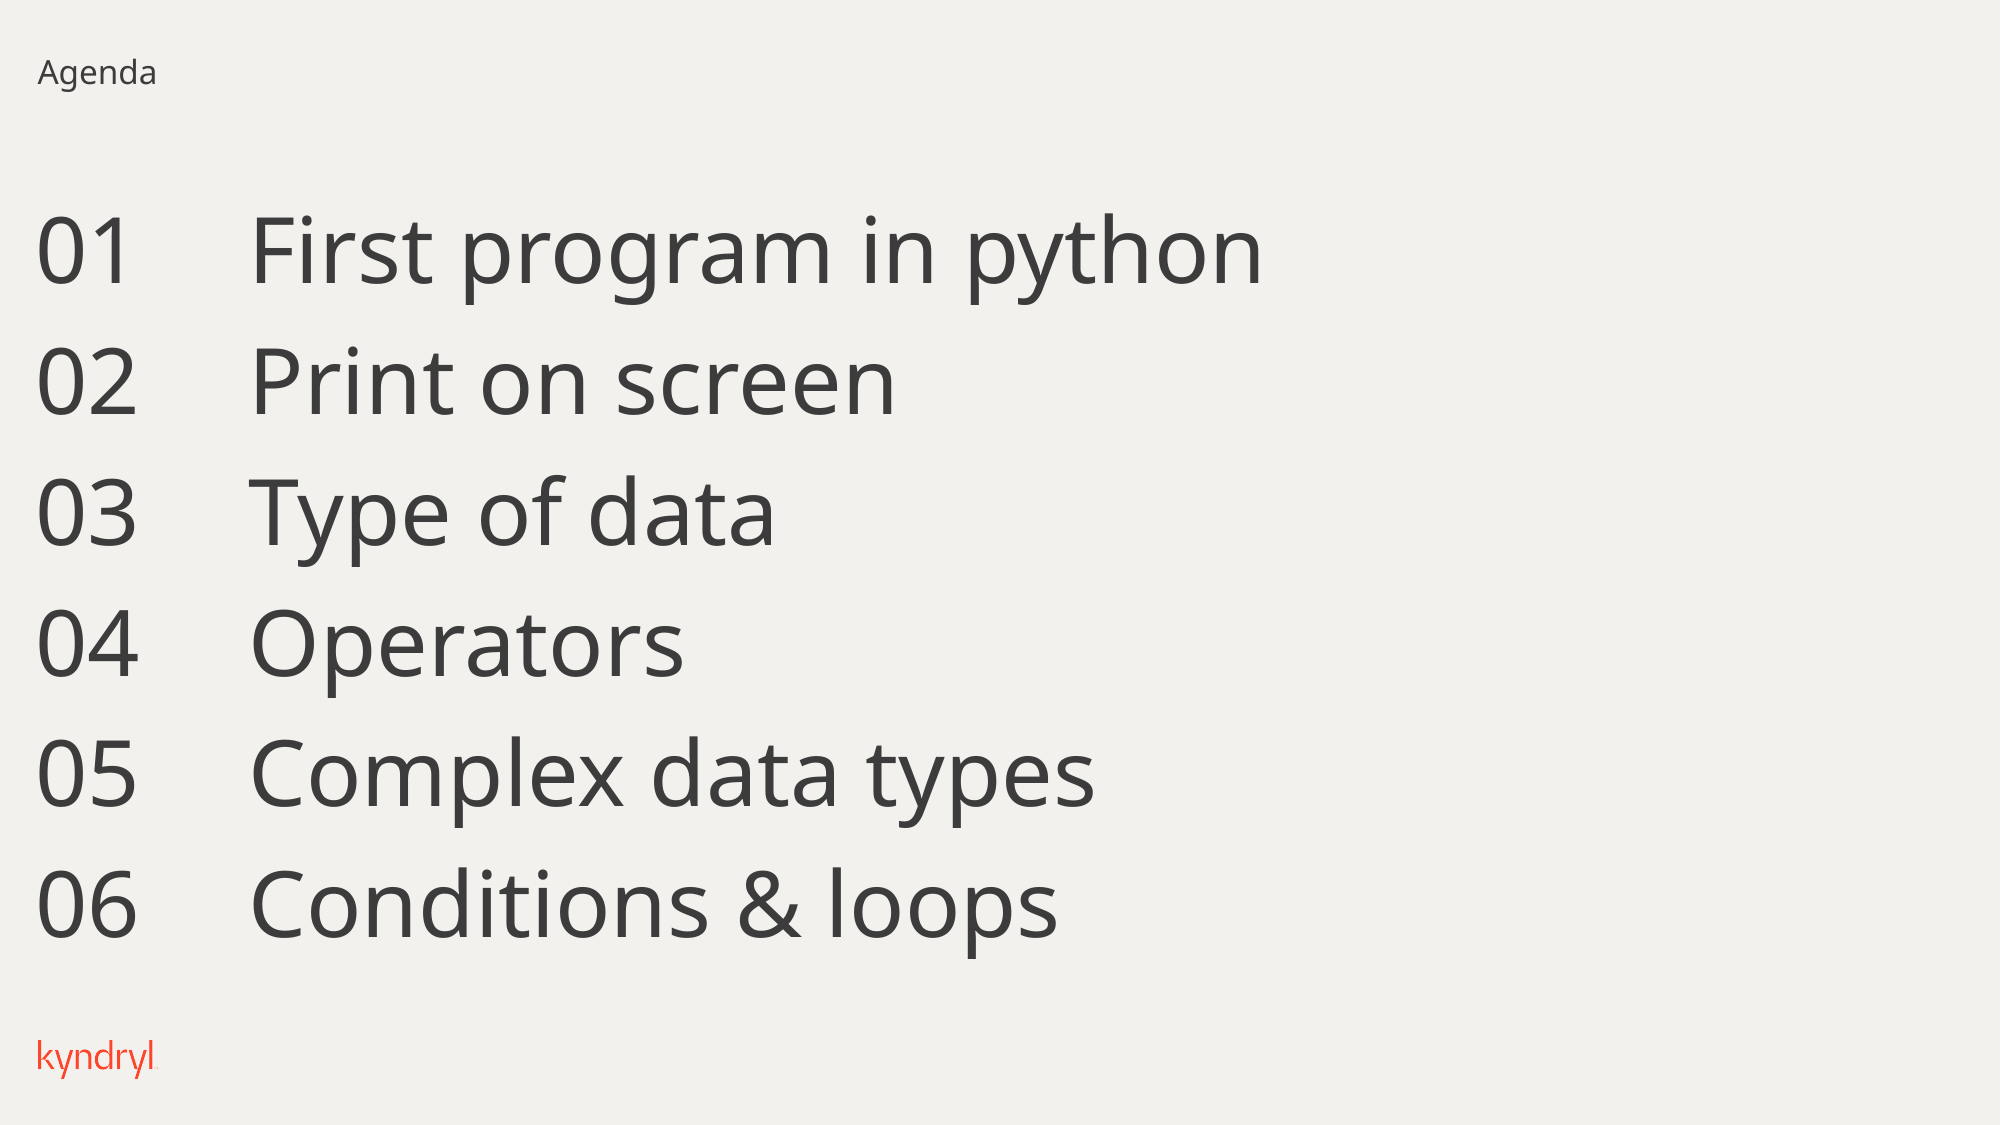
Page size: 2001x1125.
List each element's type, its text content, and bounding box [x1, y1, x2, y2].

list First program in python Print on screen Type of data Operators Complex data types Conditions & loops [248, 191, 1466, 982]
picture [38, 1040, 158, 1079]
list 01 02 03 04 05 06 [35, 191, 207, 909]
title Agenda [37, 55, 925, 121]
